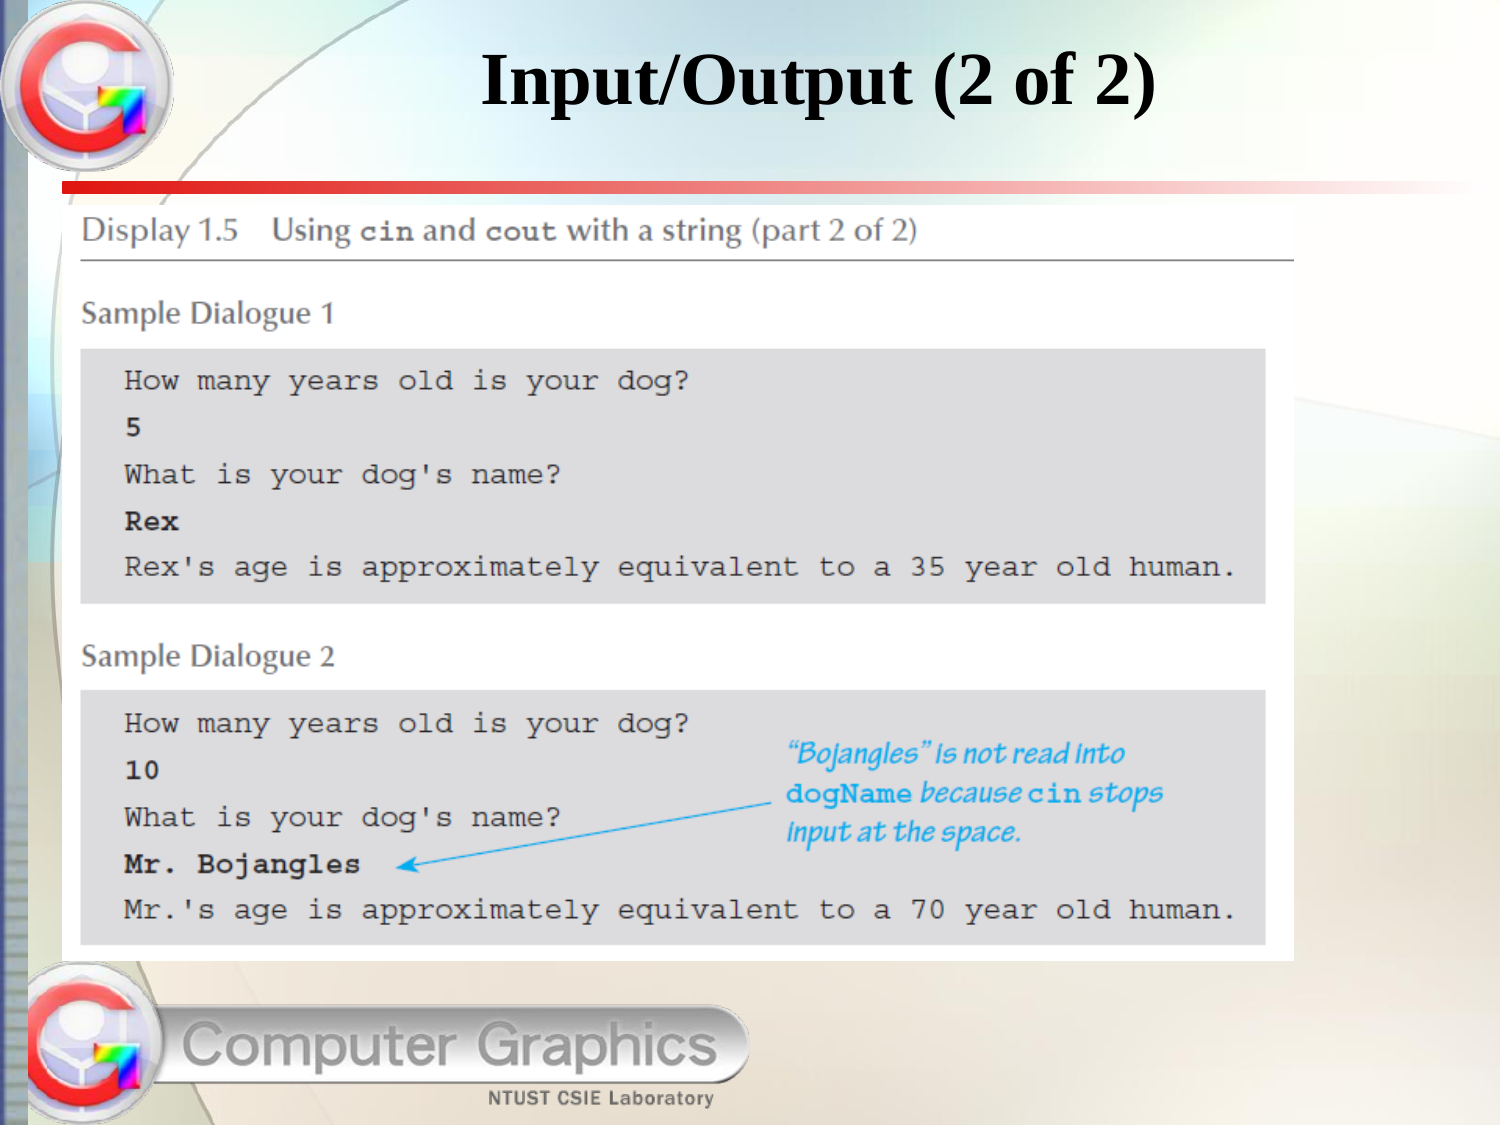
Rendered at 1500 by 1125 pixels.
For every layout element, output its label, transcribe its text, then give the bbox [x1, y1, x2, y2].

picture [0, 0, 1500, 1125]
title Input/Output (2 of 2) [174, 12, 1463, 138]
